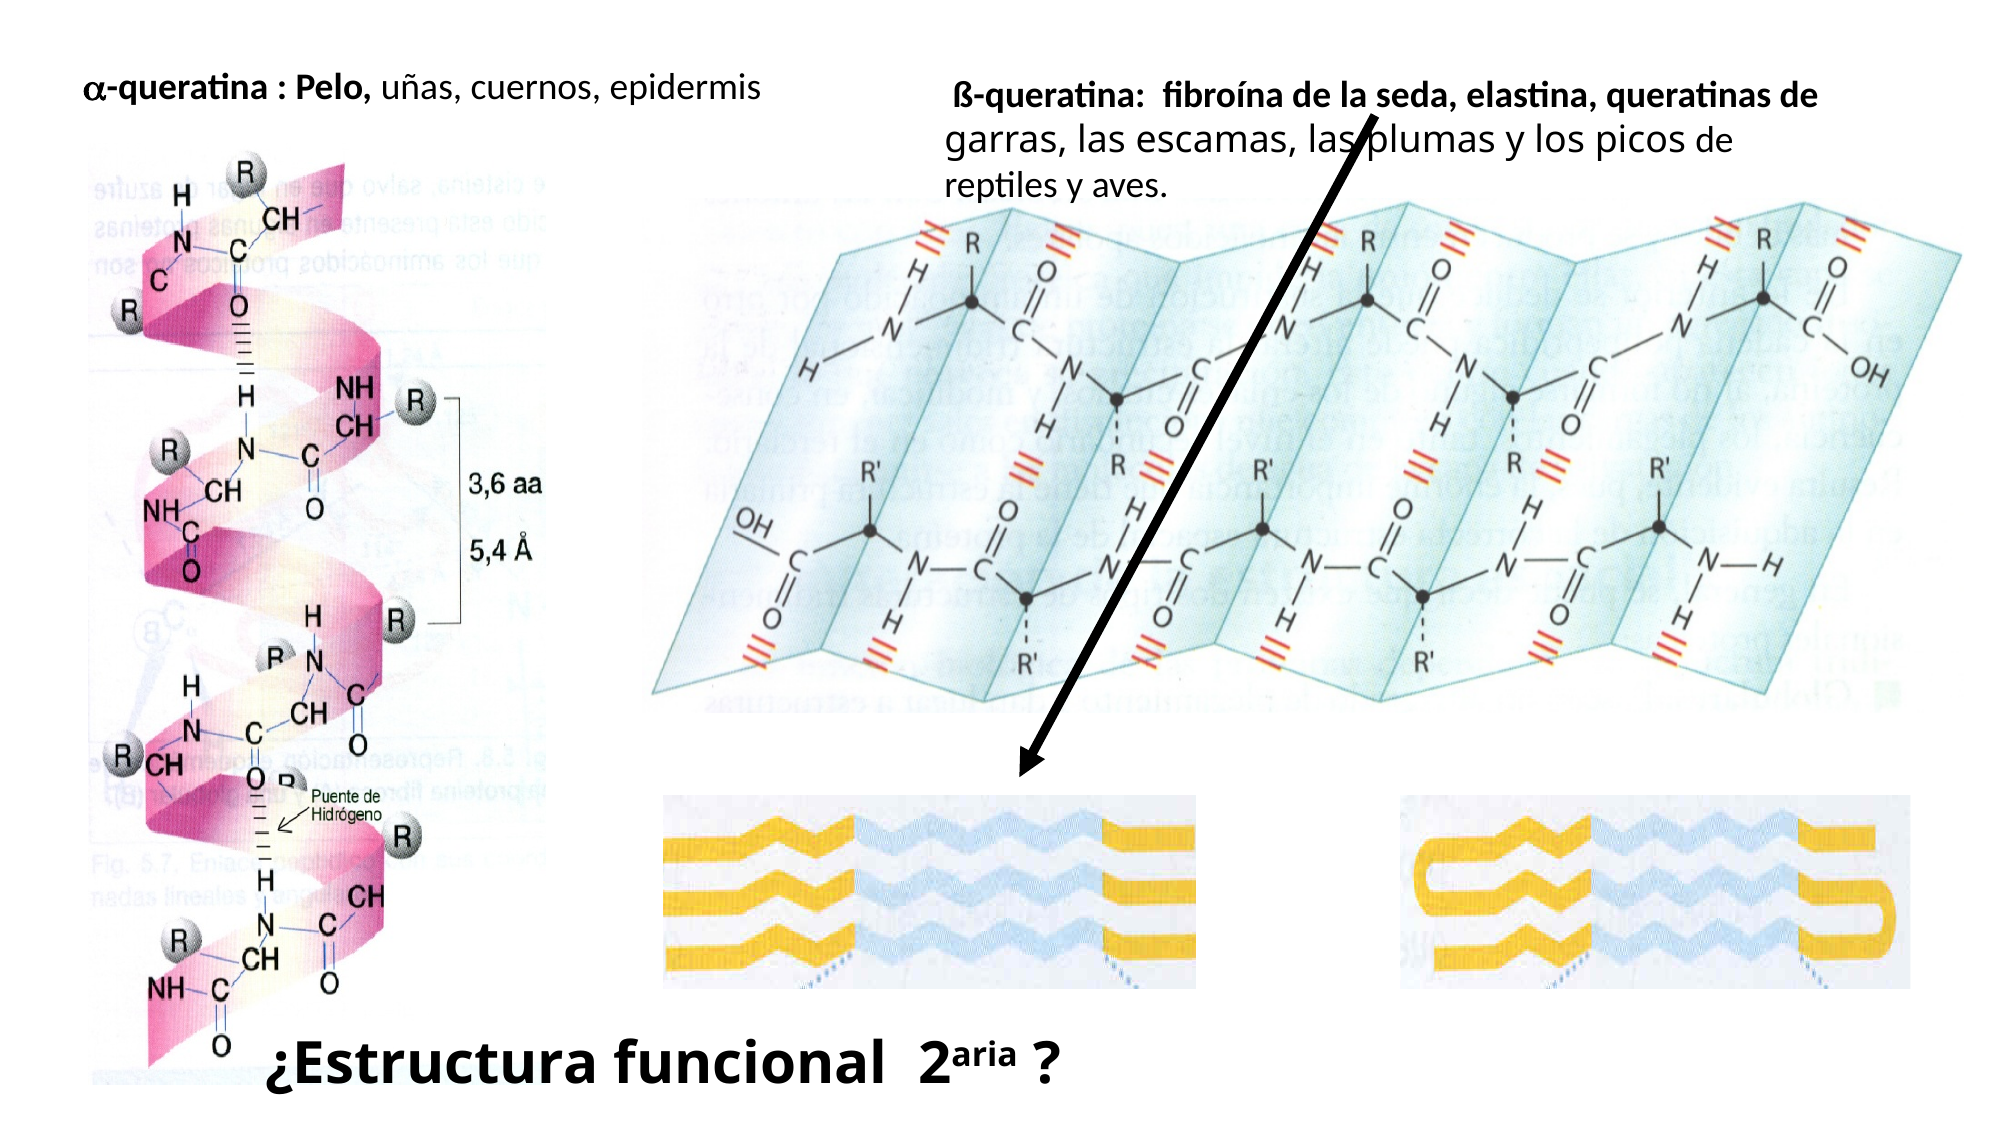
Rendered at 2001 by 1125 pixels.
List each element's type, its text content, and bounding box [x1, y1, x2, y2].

picture [1376, 198, 1964, 713]
text_box ¿Estructura funcional 2aria ? [250, 1017, 1076, 1103]
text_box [1019, 115, 1376, 778]
picture [1399, 795, 1911, 990]
picture [662, 795, 1197, 990]
text_box -queratina : Pelo, uñas, cuernos, epidermis [68, 54, 786, 115]
text_box ß-queratina: fibroína de la seda, elastina, queratinas de garras, las escamas, las plumas y los picos de reptiles y aves. [929, 62, 1871, 197]
picture [88, 142, 546, 1085]
picture [642, 198, 1019, 713]
